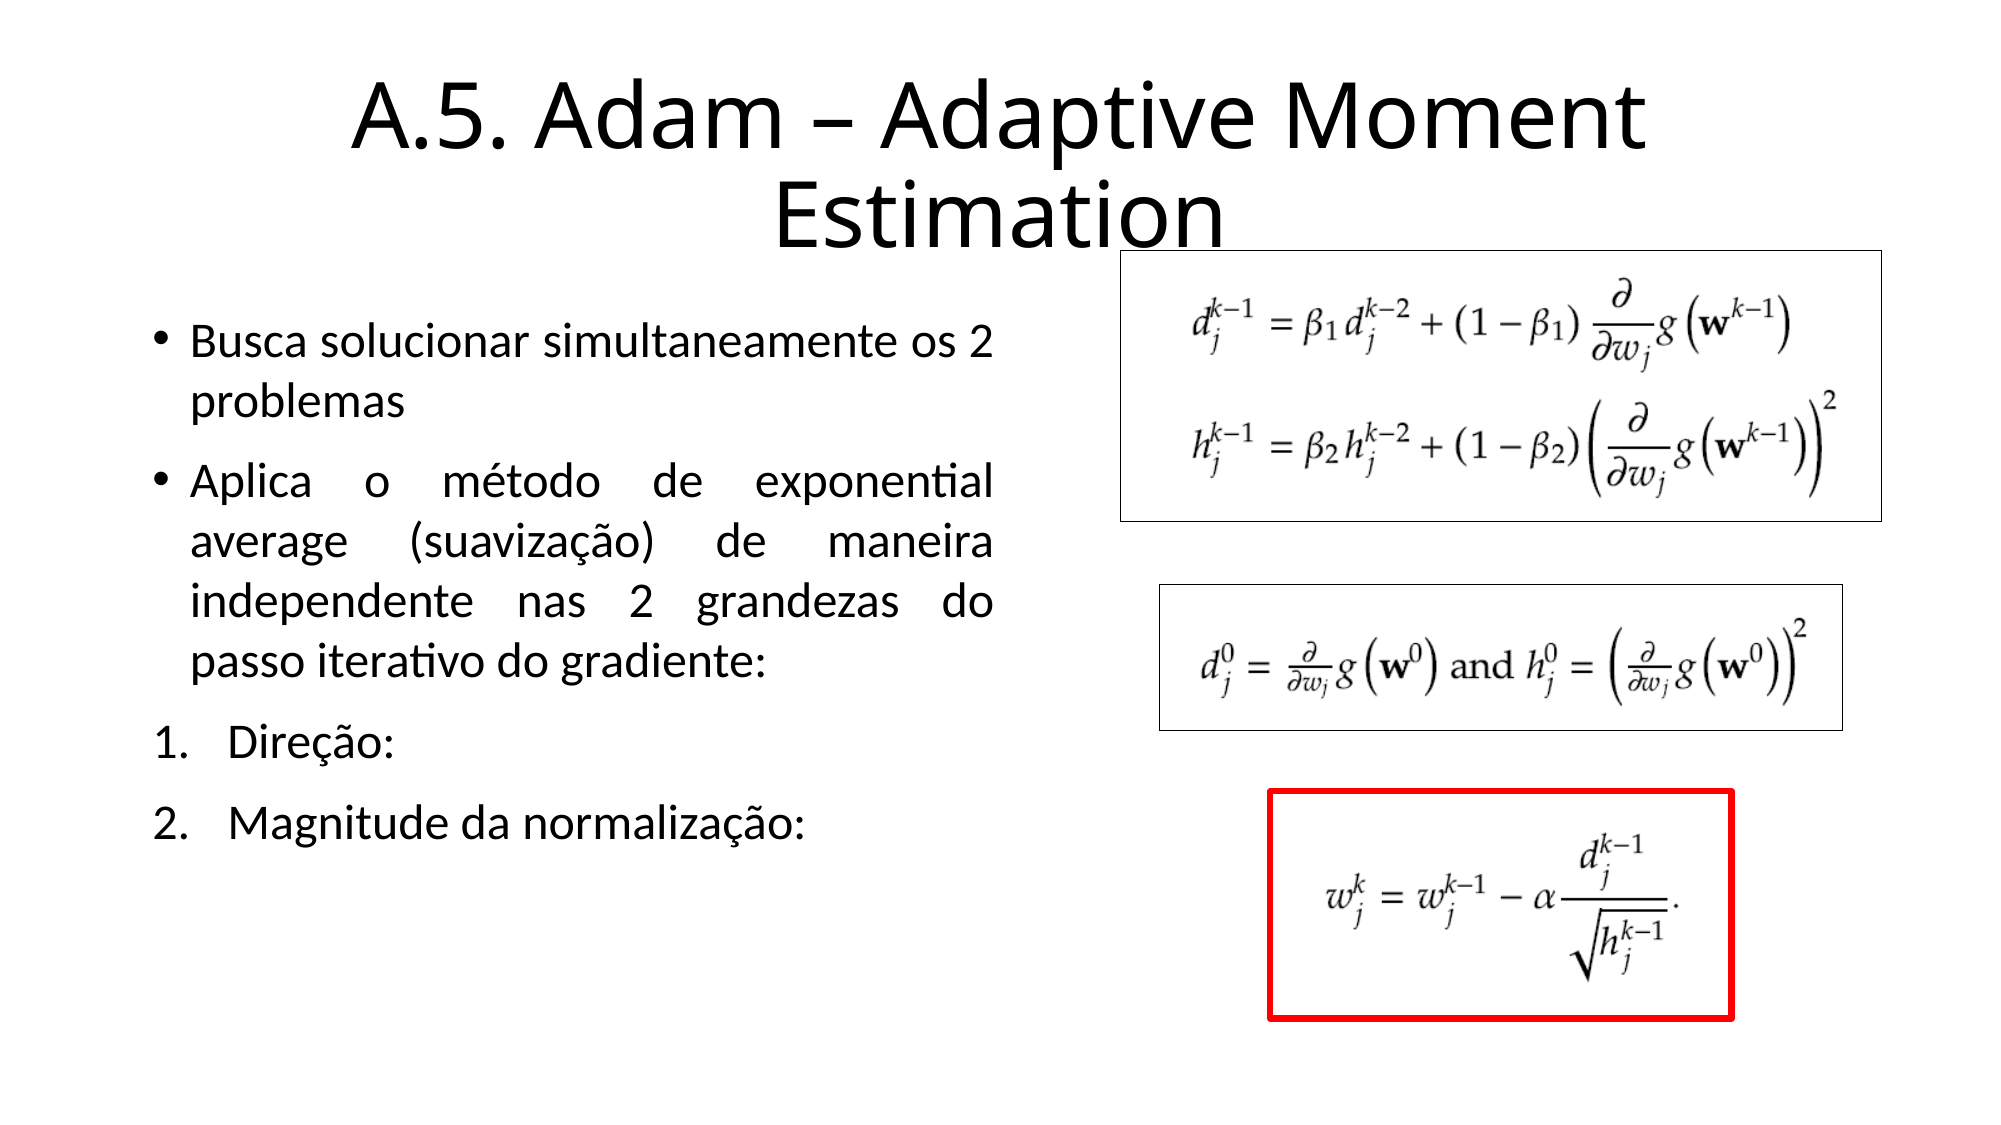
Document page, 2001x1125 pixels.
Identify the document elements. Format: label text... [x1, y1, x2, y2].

picture [1159, 584, 1843, 731]
picture [1273, 794, 1729, 1016]
title A.5. Adam – Adaptive Moment Estimation [137, 59, 1863, 278]
picture [1120, 250, 1882, 522]
